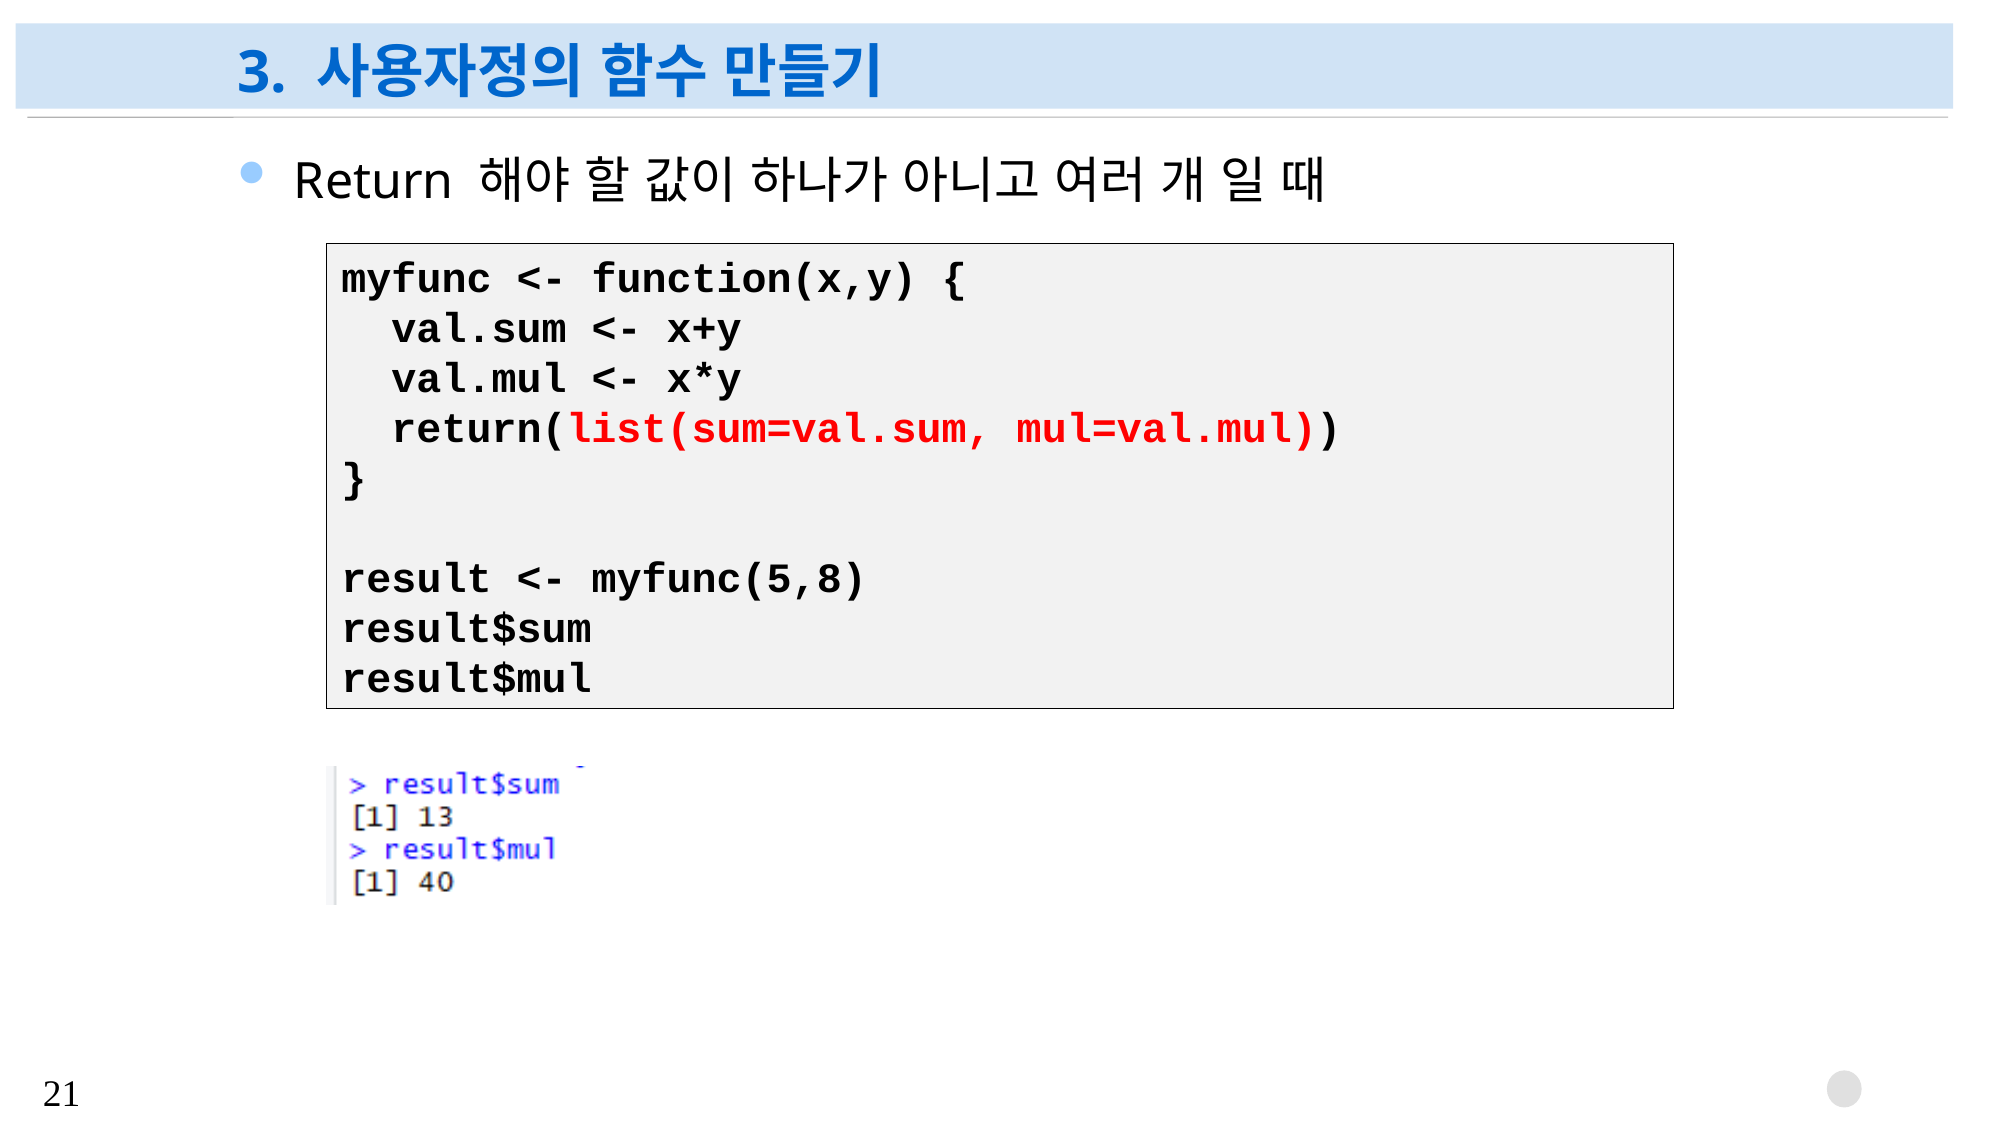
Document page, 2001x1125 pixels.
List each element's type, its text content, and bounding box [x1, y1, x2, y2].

text_box myfunc <- function(x,y) { val.sum <- x+y val.mul <- x*y return(list(sum=val.sum, mul=val.mul)) } result <- myfunc(5,8) result$sum result$mul [326, 243, 1674, 709]
text_box [1826, 1070, 1862, 1108]
list Return 해야 할 값이 하나가 아니고 여러 개 일 때 [222, 140, 1733, 1044]
picture [326, 765, 614, 906]
title 3. 사용자정의 함수 만들기 [222, 25, 1733, 114]
